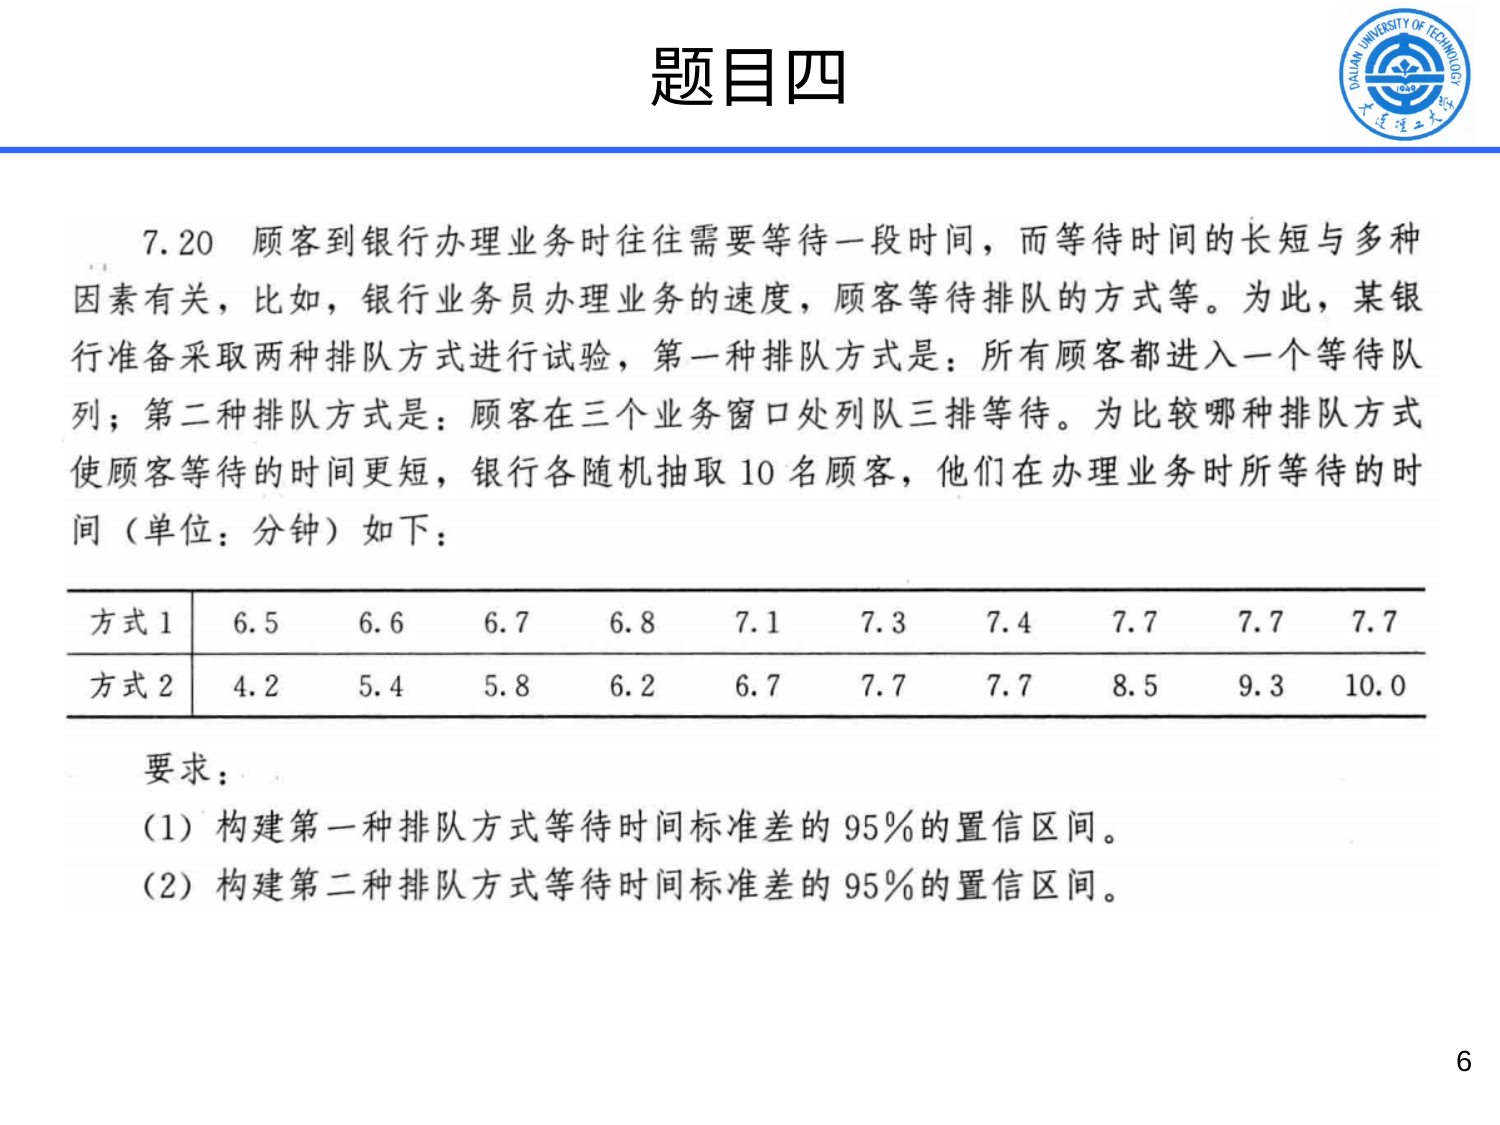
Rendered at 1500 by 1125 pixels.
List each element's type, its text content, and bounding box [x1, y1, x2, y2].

slide_number 6 [1137, 1034, 1488, 1113]
picture [62, 212, 1442, 913]
title 题目四 [0, 0, 1500, 151]
